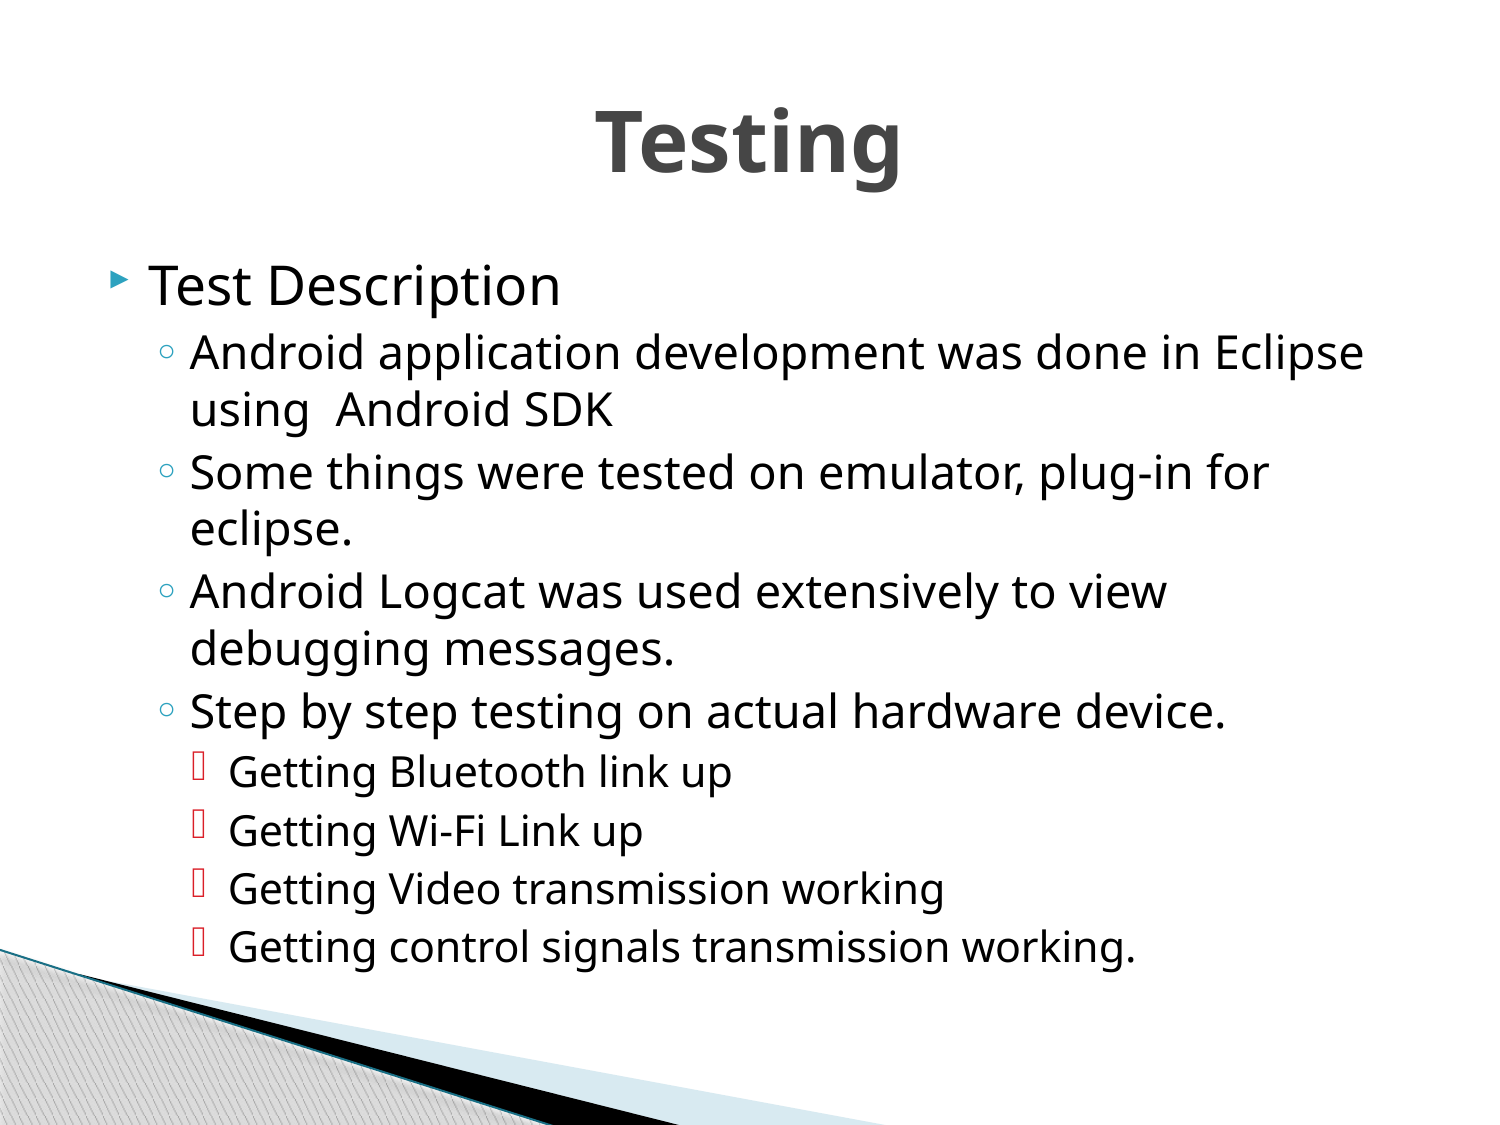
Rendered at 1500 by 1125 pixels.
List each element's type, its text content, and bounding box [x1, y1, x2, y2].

title Testing [75, 45, 1425, 233]
list Test Description Android application development was done in Eclipse using Android SDK Some things were tested on emulator, plug-in for eclipse. Android Logcat was used extensively to view debugging messages. Step by step testing on actual hardware device. Getting Bluetooth link up Getting Wi-Fi Link up Getting Video transmission working Getting control signals transmission working. [75, 243, 1425, 986]
